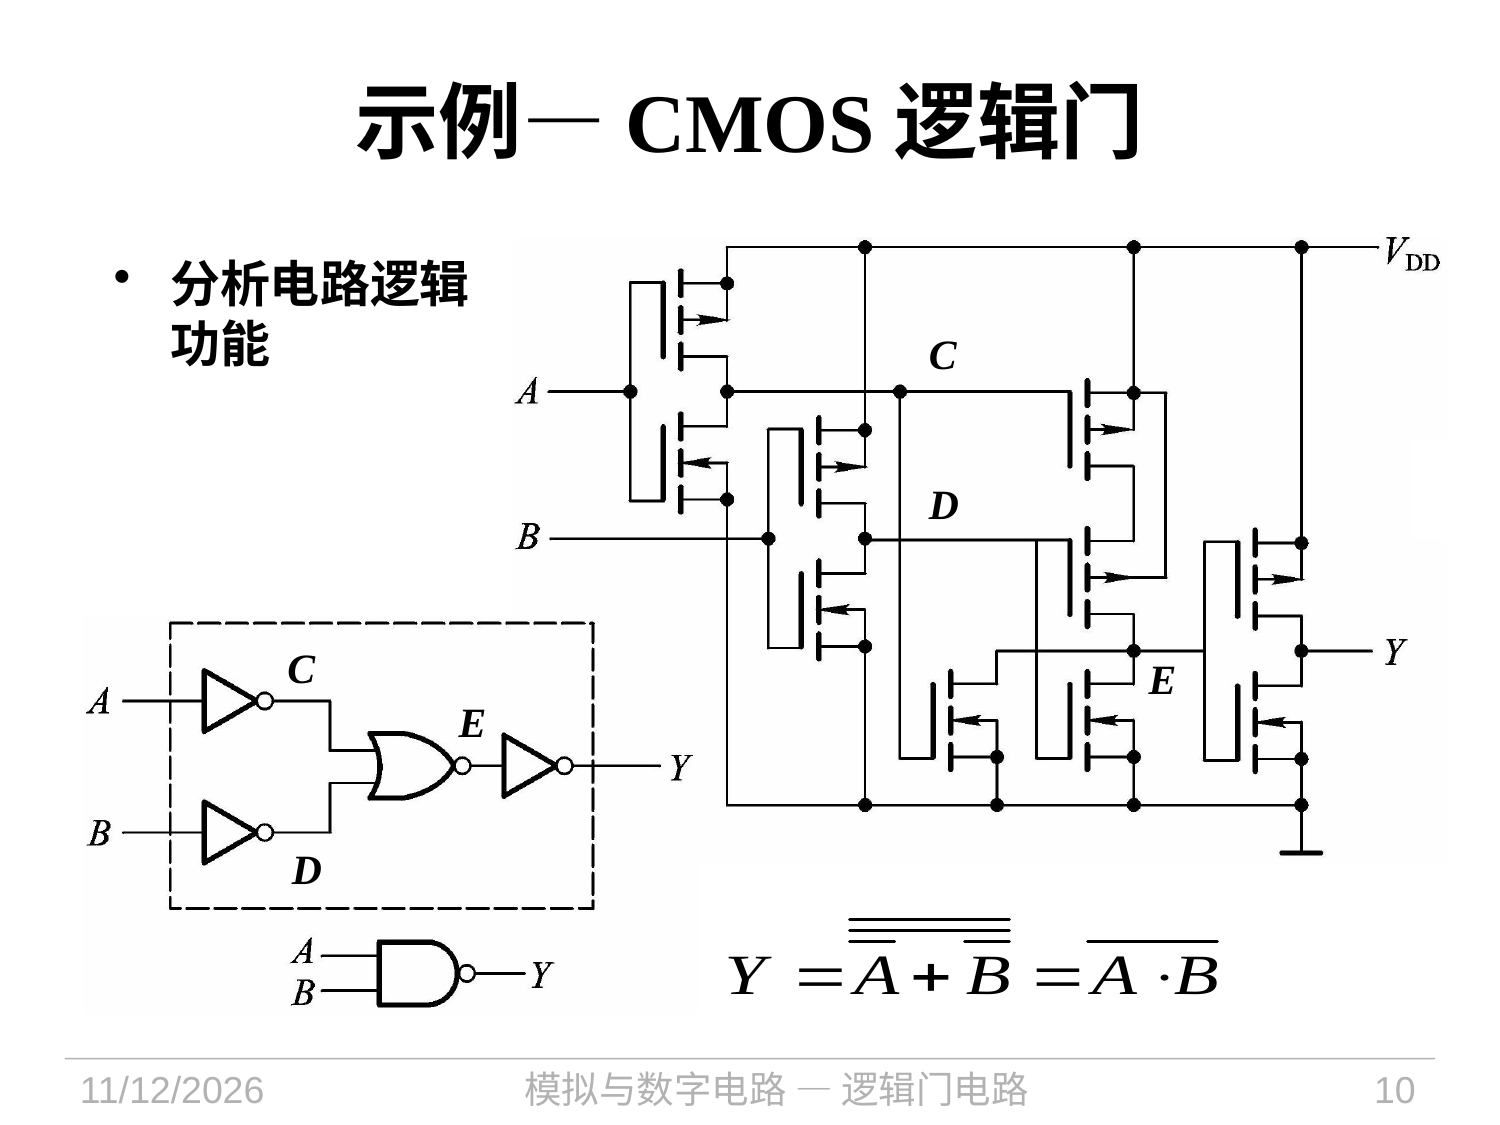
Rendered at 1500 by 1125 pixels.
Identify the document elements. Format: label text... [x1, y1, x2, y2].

title 示例—CMOS逻辑门 [75, 24, 1425, 213]
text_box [83, 615, 699, 1015]
footer 模拟与数字电路 — 逻辑门电路 [373, 1058, 1179, 1125]
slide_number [64, 1058, 348, 1125]
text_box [717, 908, 1233, 1004]
slide_number 10 [1230, 1058, 1431, 1125]
picture [513, 237, 1447, 866]
list 分析电路逻辑功能 [98, 244, 503, 590]
